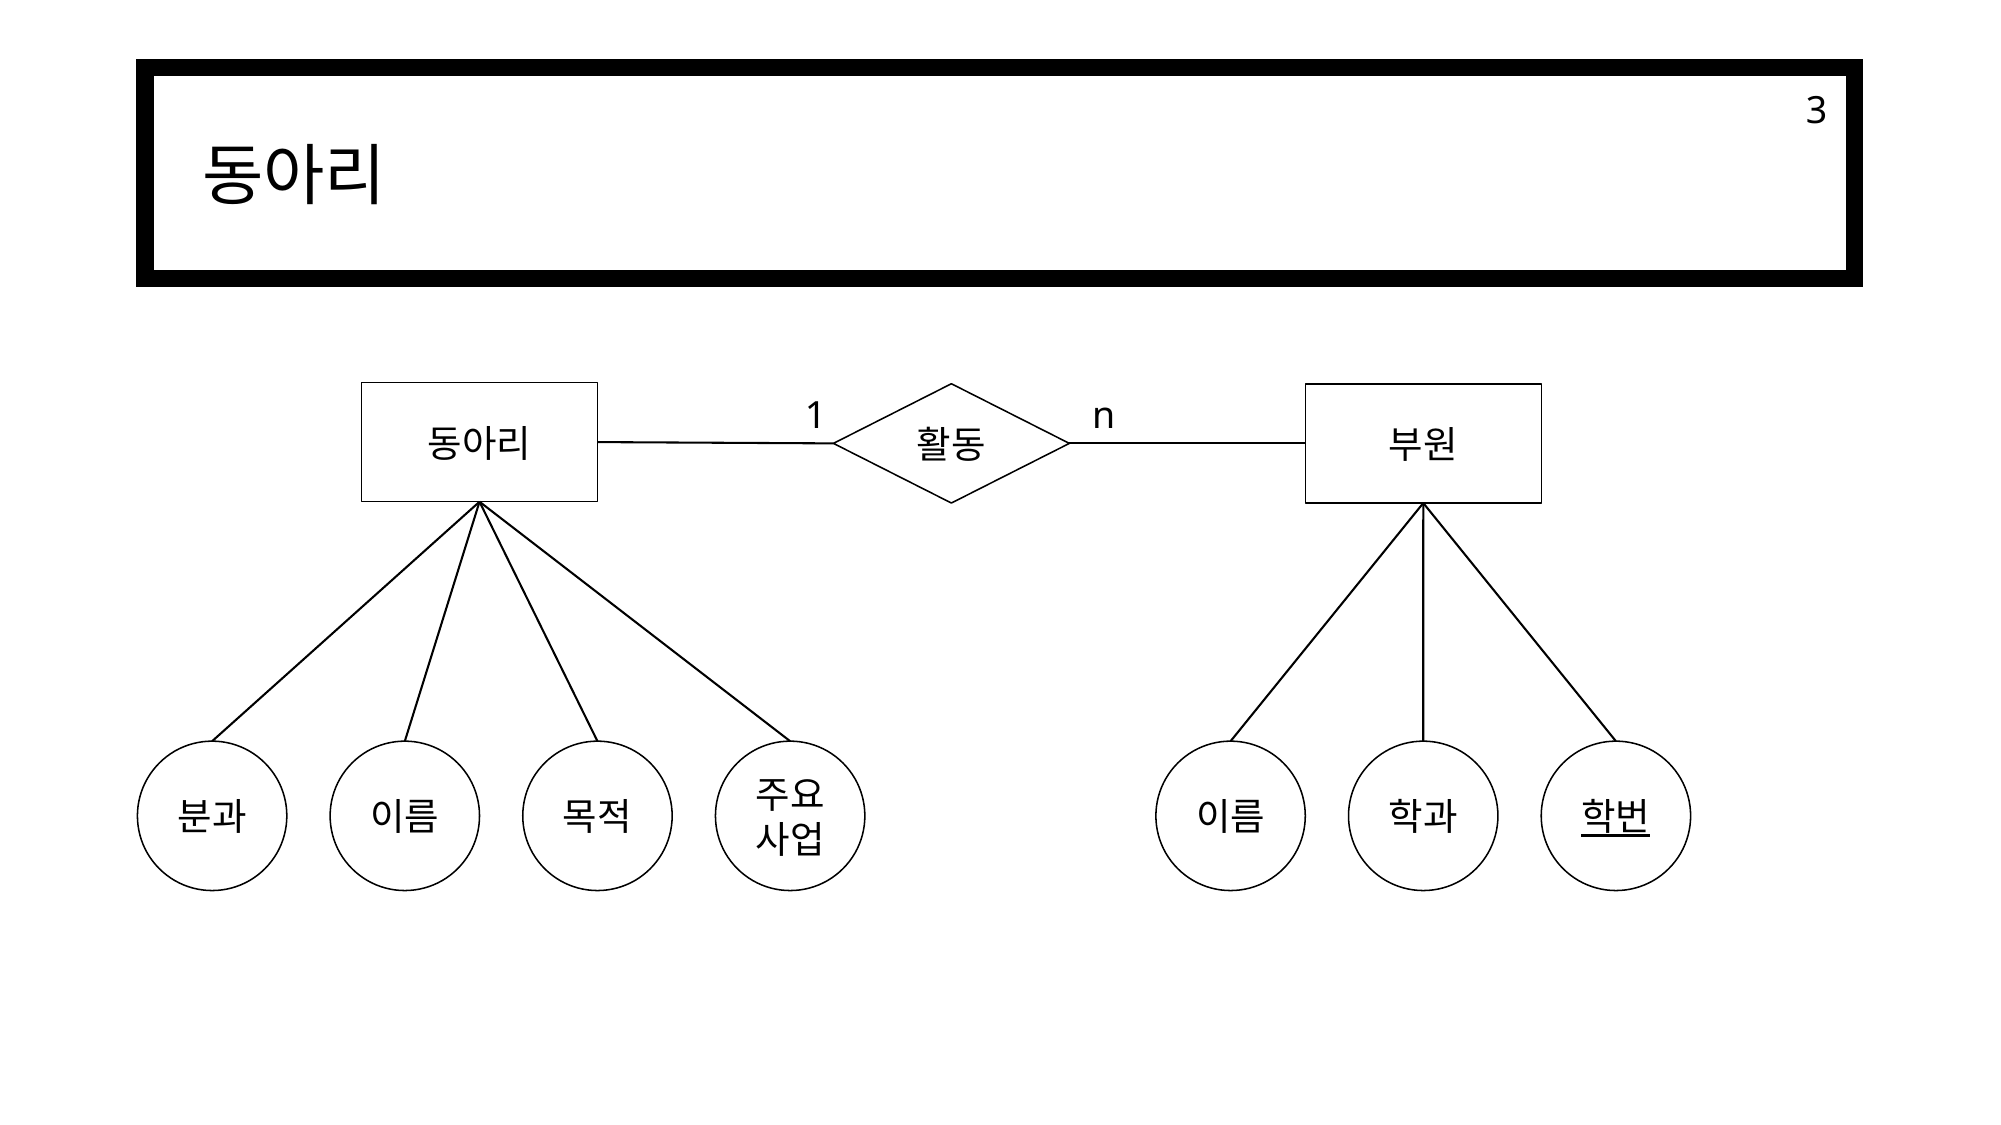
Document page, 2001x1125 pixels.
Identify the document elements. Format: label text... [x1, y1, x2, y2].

text_box 활동 [834, 383, 1069, 504]
text_box n [1077, 383, 1129, 443]
text_box 분과 [137, 741, 287, 891]
text_box 동아리 [361, 382, 598, 501]
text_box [479, 501, 598, 742]
text_box 학과 [1348, 742, 1498, 891]
text_box 목적 [522, 742, 673, 891]
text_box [404, 501, 479, 742]
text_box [598, 501, 791, 742]
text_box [212, 501, 404, 742]
text_box 1 [790, 383, 842, 444]
text_box 학번 [1541, 741, 1691, 891]
text_box 동아리 [136, 59, 1863, 287]
text_box 3 [1791, 78, 1843, 139]
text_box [1230, 502, 1423, 742]
text_box 이름 [330, 742, 480, 891]
text_box 주요 사업 [715, 741, 865, 891]
text_box 부원 [1305, 383, 1542, 502]
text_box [1423, 502, 1616, 742]
text_box 이름 [1155, 741, 1306, 891]
